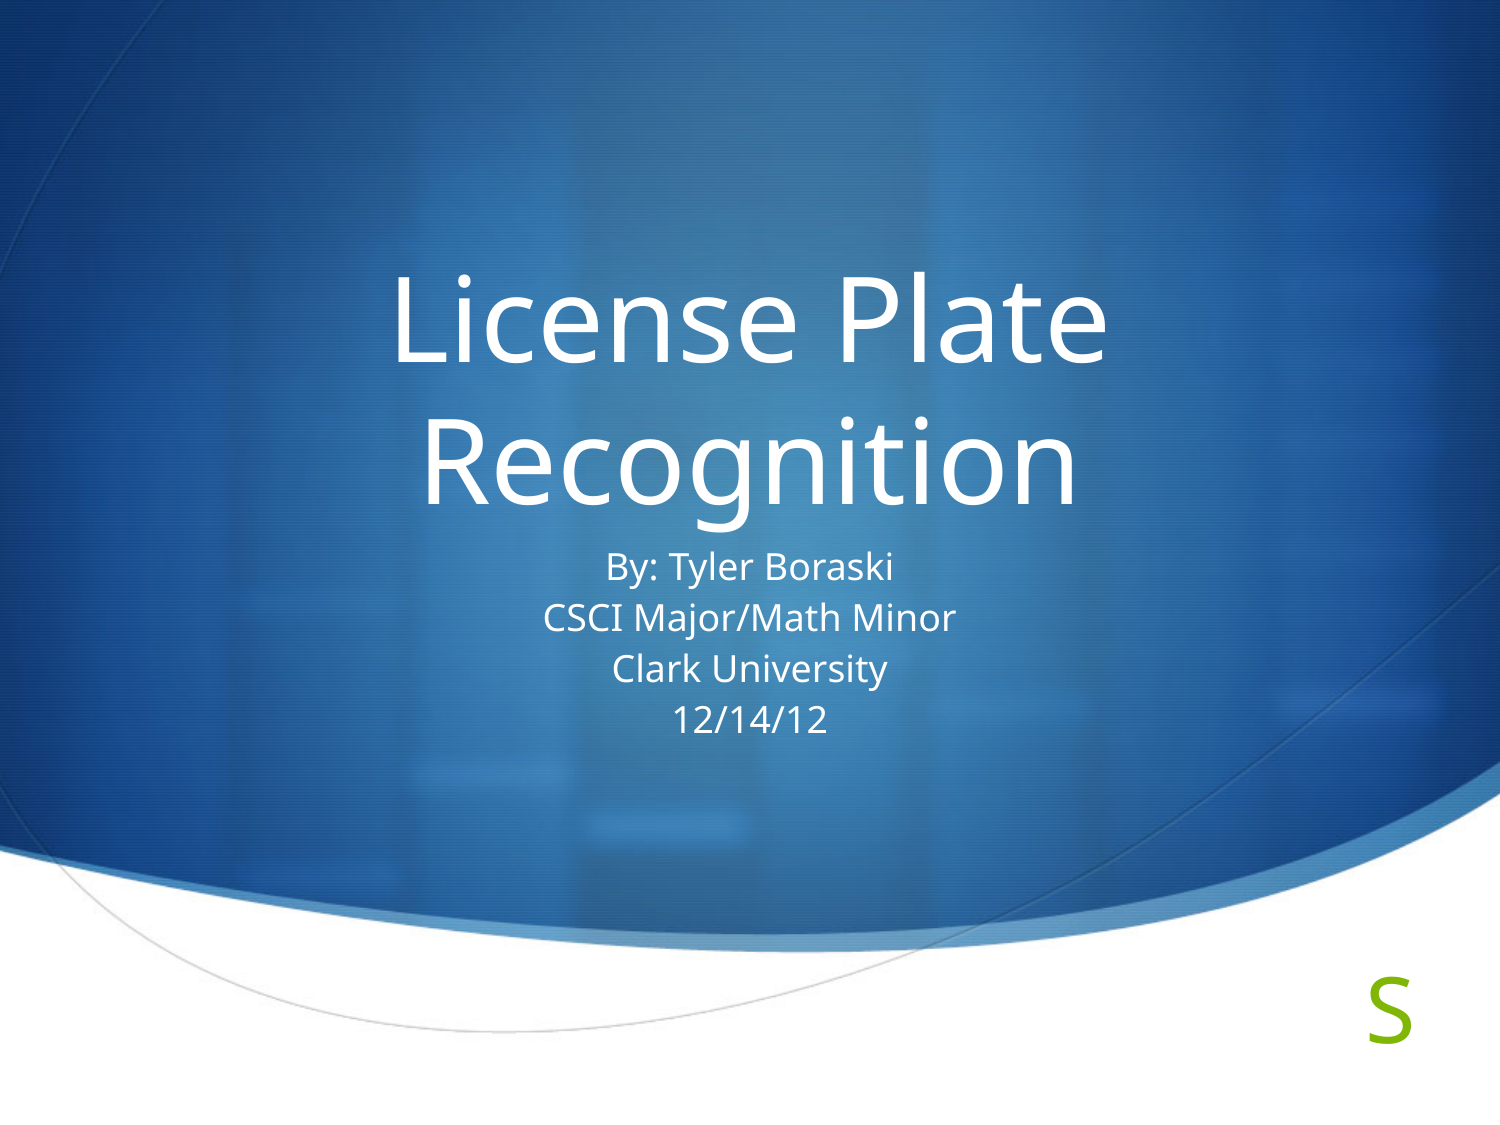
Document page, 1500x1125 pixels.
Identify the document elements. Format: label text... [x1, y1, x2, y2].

subtitle By: Tyler Boraski CSCI Major/Math Minor Clark University 12/14/12 [75, 542, 1425, 772]
picture [0, 0, 1500, 1125]
title License Plate Recognition [75, 212, 1425, 529]
